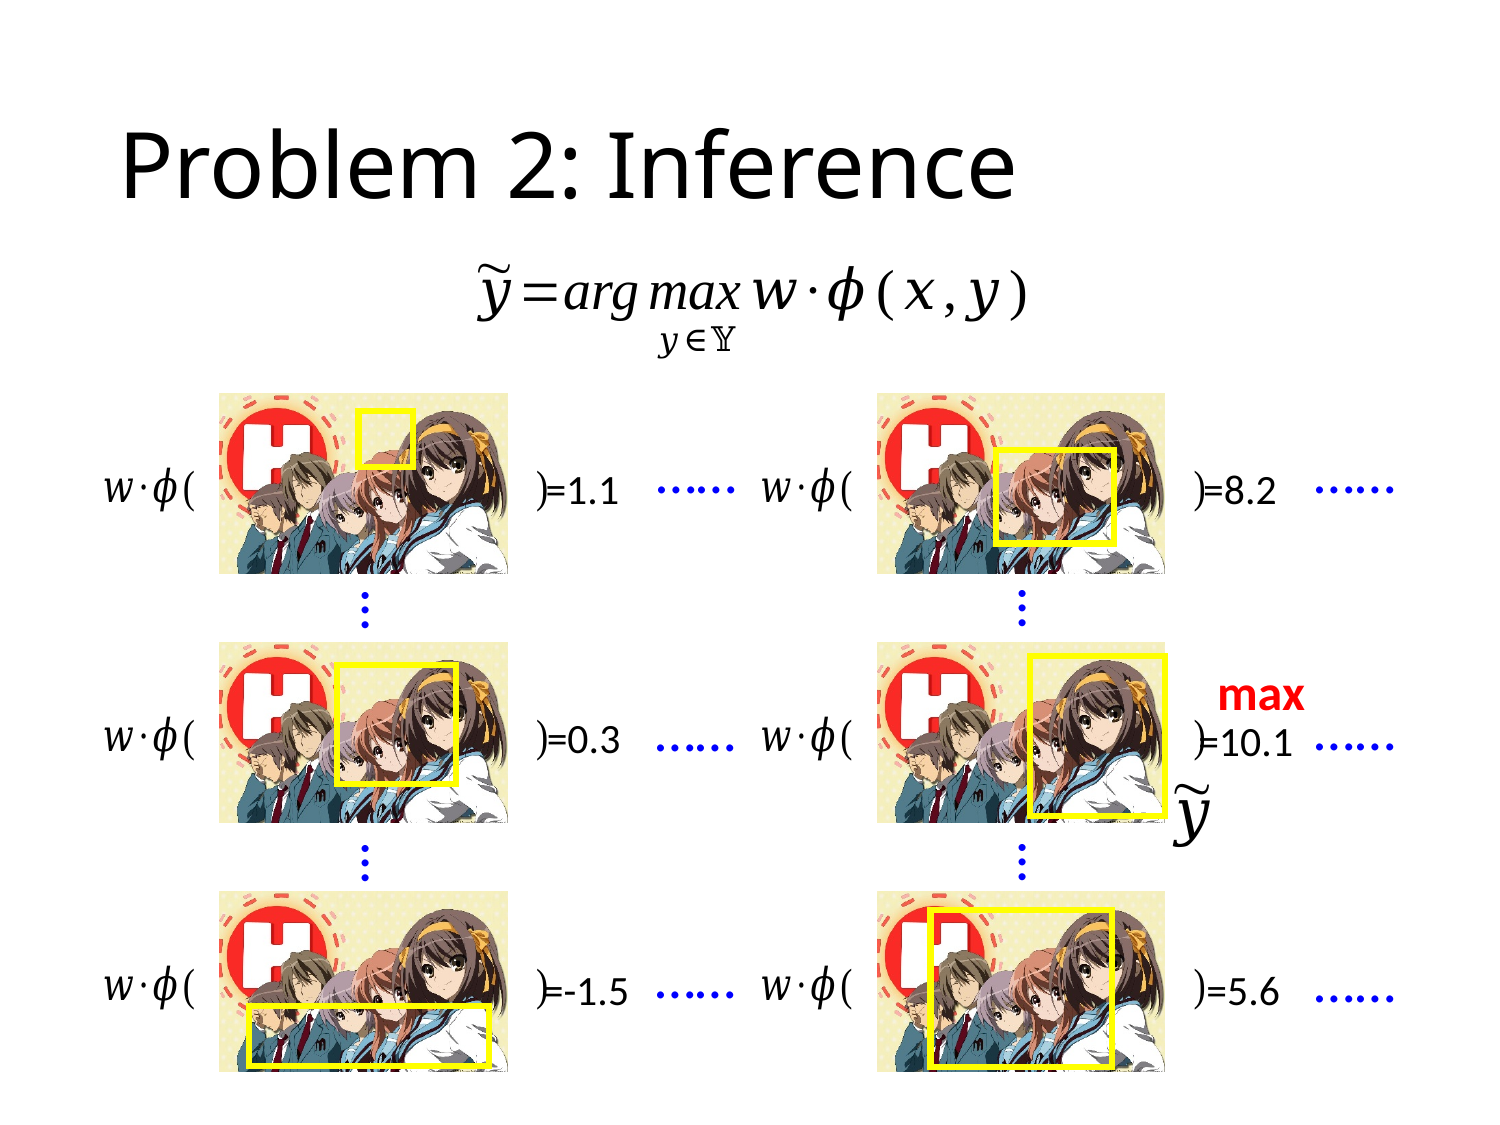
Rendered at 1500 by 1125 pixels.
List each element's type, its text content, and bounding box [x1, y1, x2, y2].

text_box … [1000, 823, 1086, 891]
title Problem 2: Inference [103, 59, 1397, 278]
text_box …… [630, 427, 763, 513]
picture [877, 393, 1165, 574]
text_box … [343, 823, 429, 891]
text_box max [1202, 652, 1330, 728]
text_box …… [1289, 684, 1422, 769]
text_box =8.2 [1188, 455, 1307, 521]
text_box =10.1 [1183, 707, 1316, 772]
text_box …… [629, 685, 762, 771]
text_box …… [1289, 427, 1422, 513]
text_box =1.1 [530, 455, 658, 521]
text_box =5.6 [1191, 955, 1289, 1021]
picture [877, 642, 1165, 823]
picture [219, 642, 508, 823]
text_box … [1000, 574, 1086, 642]
text_box …… [629, 933, 762, 1018]
text_box … [343, 574, 429, 642]
text_box …… [1289, 937, 1422, 1022]
text_box =0.3 [532, 704, 629, 770]
picture [877, 891, 1165, 1072]
text_box =-1.5 [528, 955, 652, 1021]
picture [219, 891, 508, 1072]
picture [219, 393, 508, 574]
